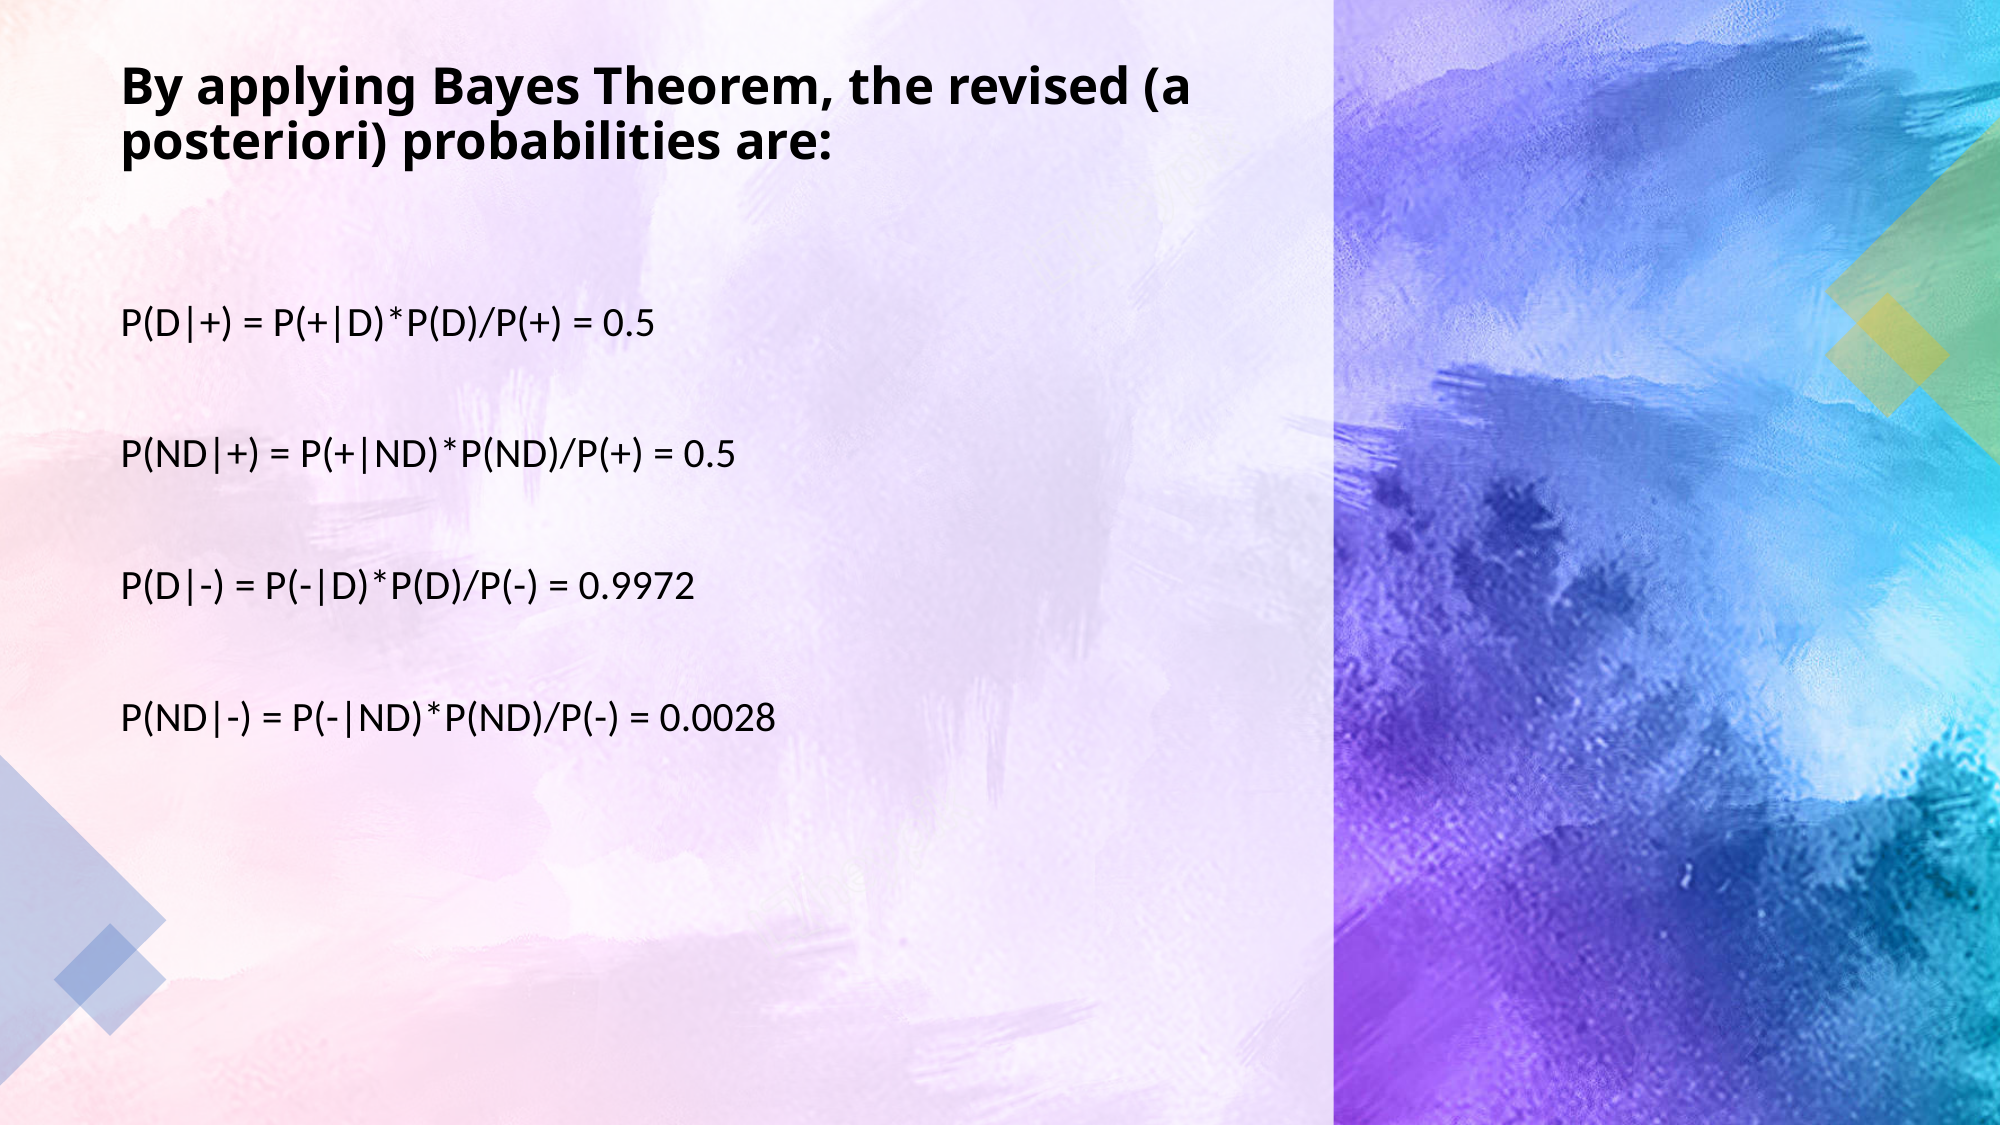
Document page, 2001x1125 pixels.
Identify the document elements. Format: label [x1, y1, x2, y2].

picture [0, 0, 2000, 1125]
text_box [1824, 116, 2000, 466]
